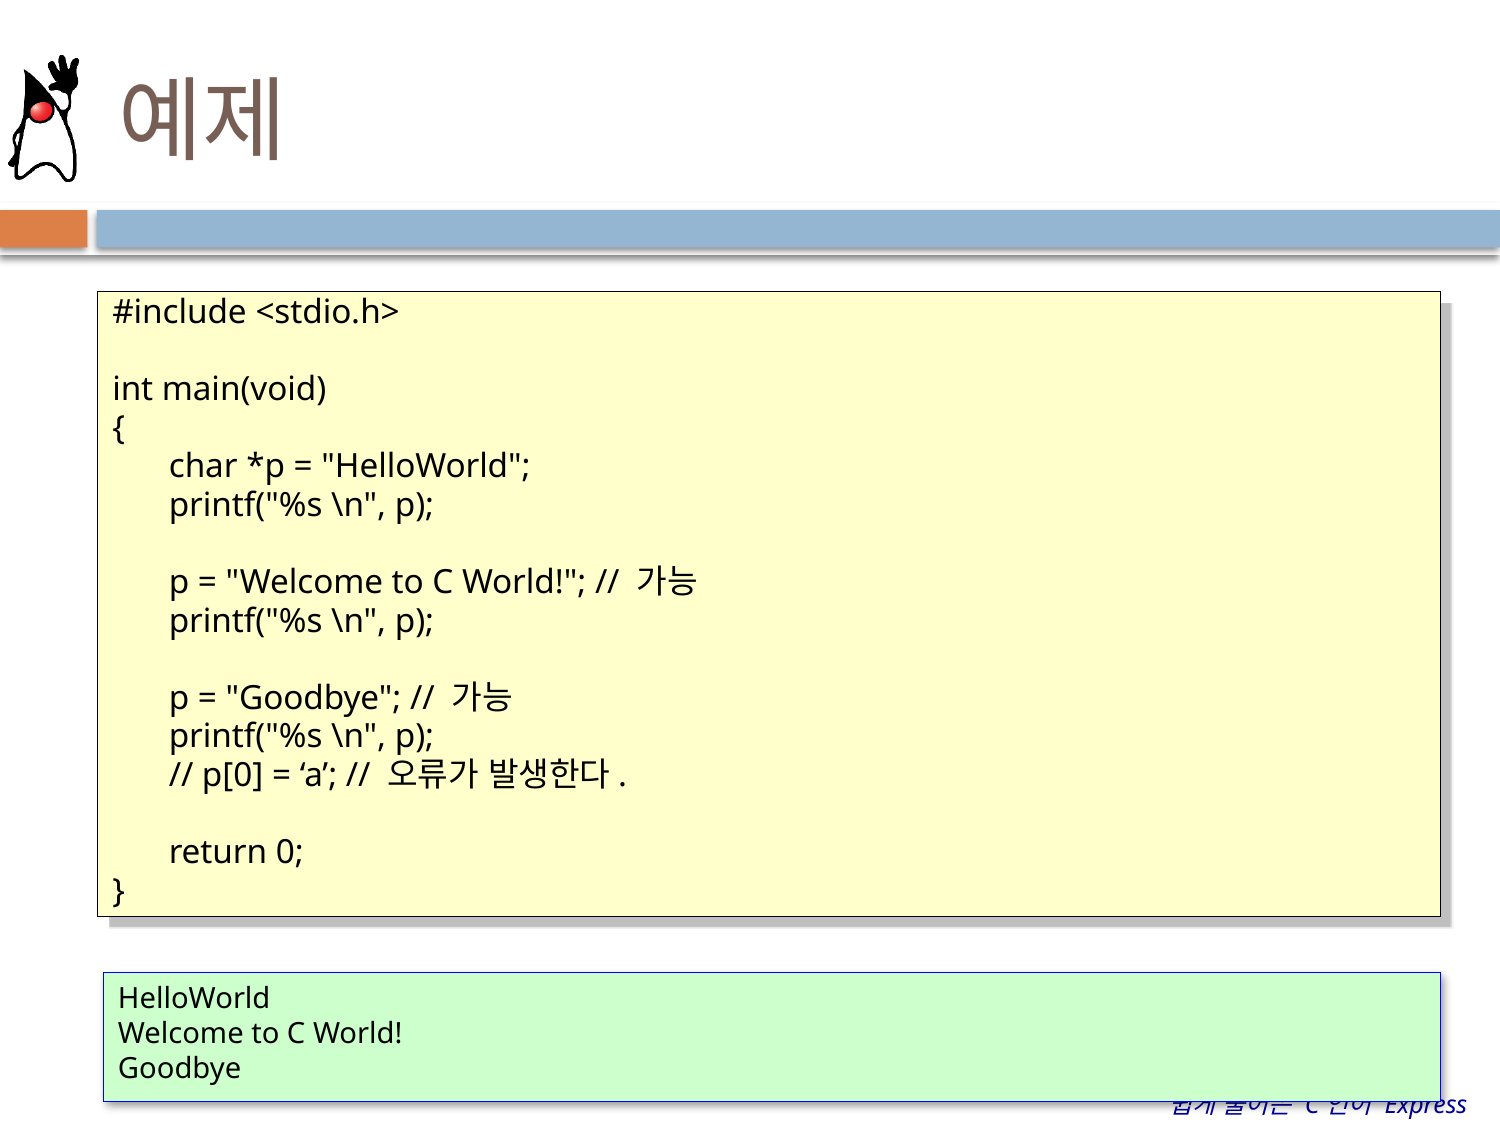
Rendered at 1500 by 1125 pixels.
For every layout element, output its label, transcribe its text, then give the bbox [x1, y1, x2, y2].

text_box #include <stdio.h> int main(void) { char *p = "HelloWorld"; printf("%s \n", p); p = "Welcome to C World!"; // 가능 printf("%s \n", p); p = "Goodbye"; // 가능 printf("%s \n", p); // p[0] = ‘a’; // 오류가 발생한다. return 0; } [97, 290, 1441, 916]
picture [8, 55, 79, 182]
title 예제 [103, 35, 1441, 199]
text_box HelloWorld Welcome to C World! Goodbye [103, 972, 1441, 1102]
